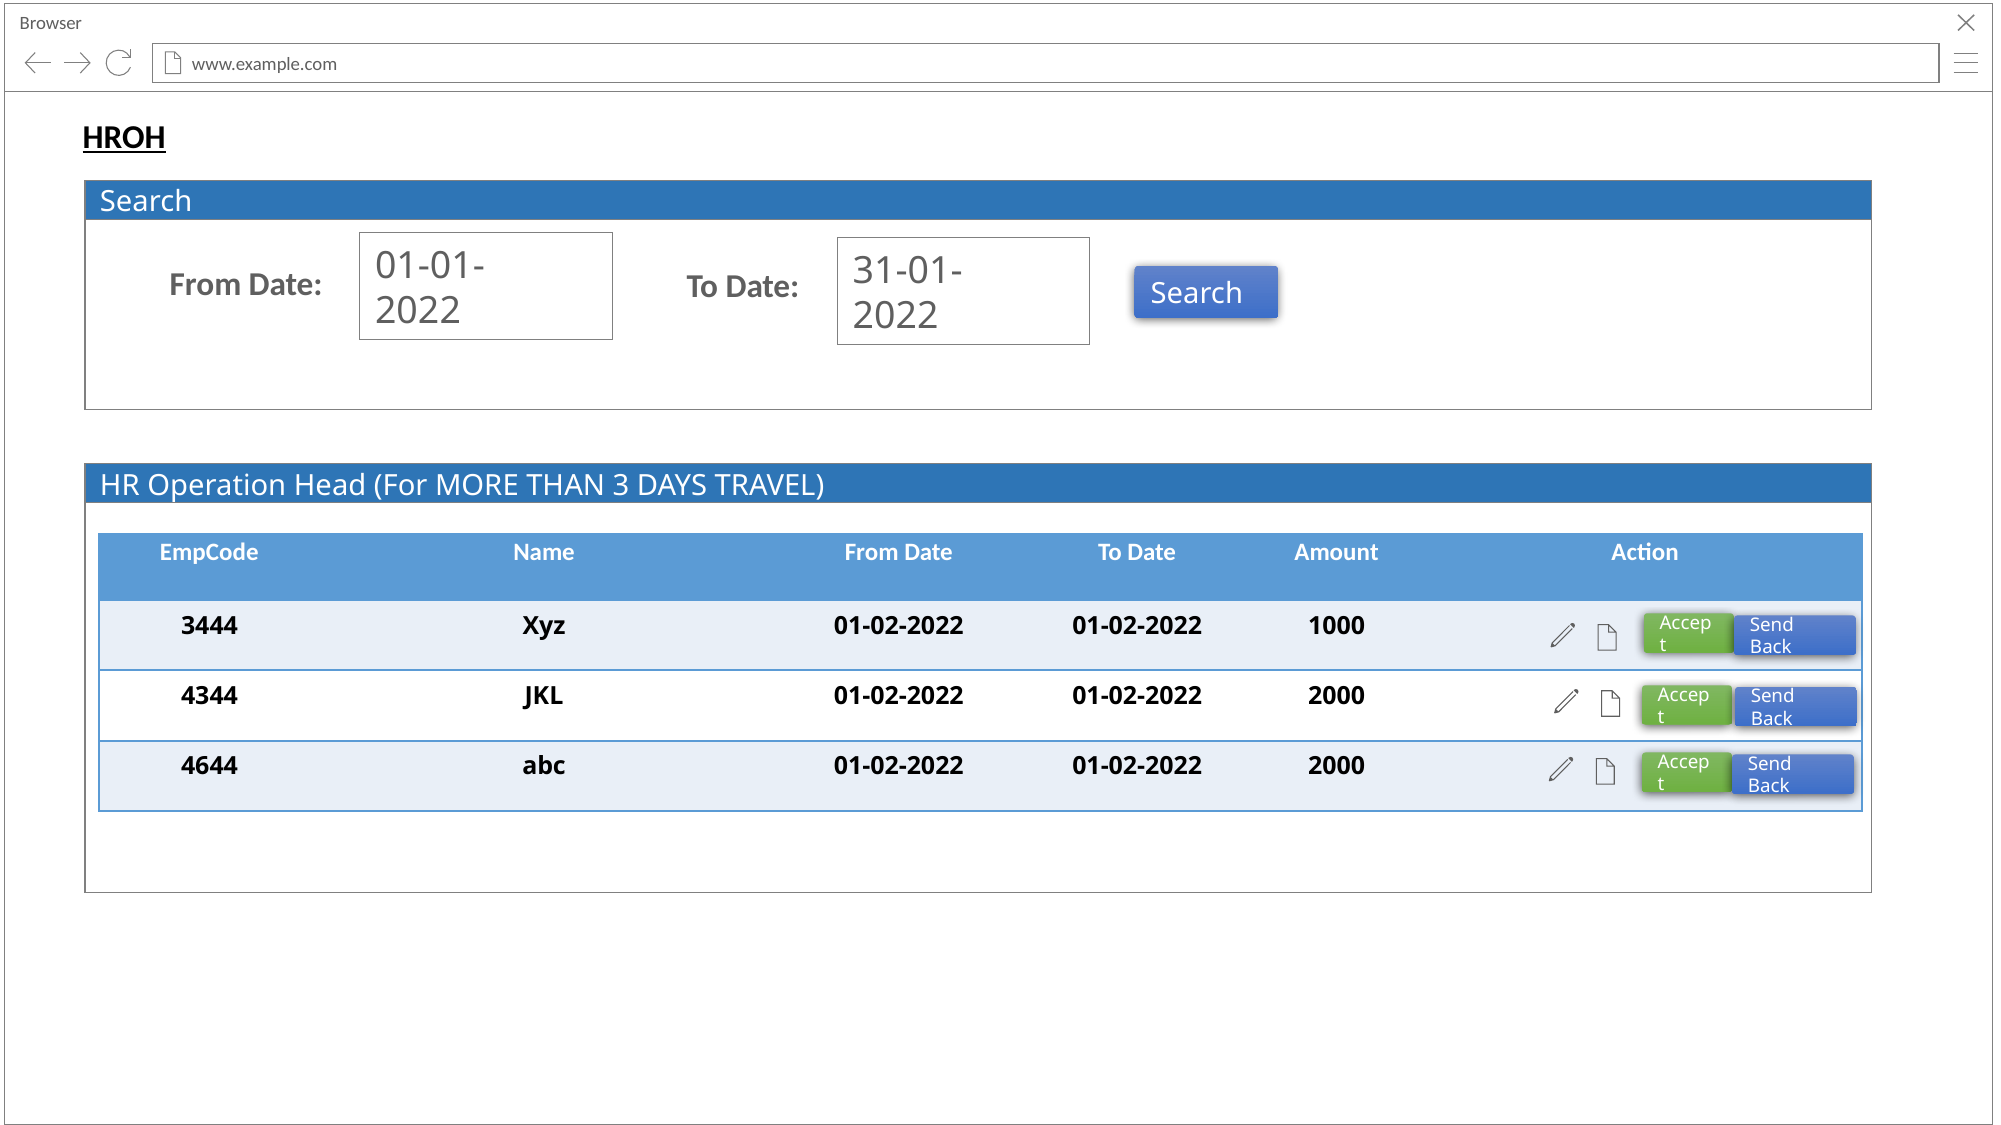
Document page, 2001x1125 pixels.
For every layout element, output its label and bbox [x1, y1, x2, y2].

text_box [84, 180, 1872, 410]
text_box [4, 3, 1993, 1125]
text_box [84, 463, 1872, 893]
